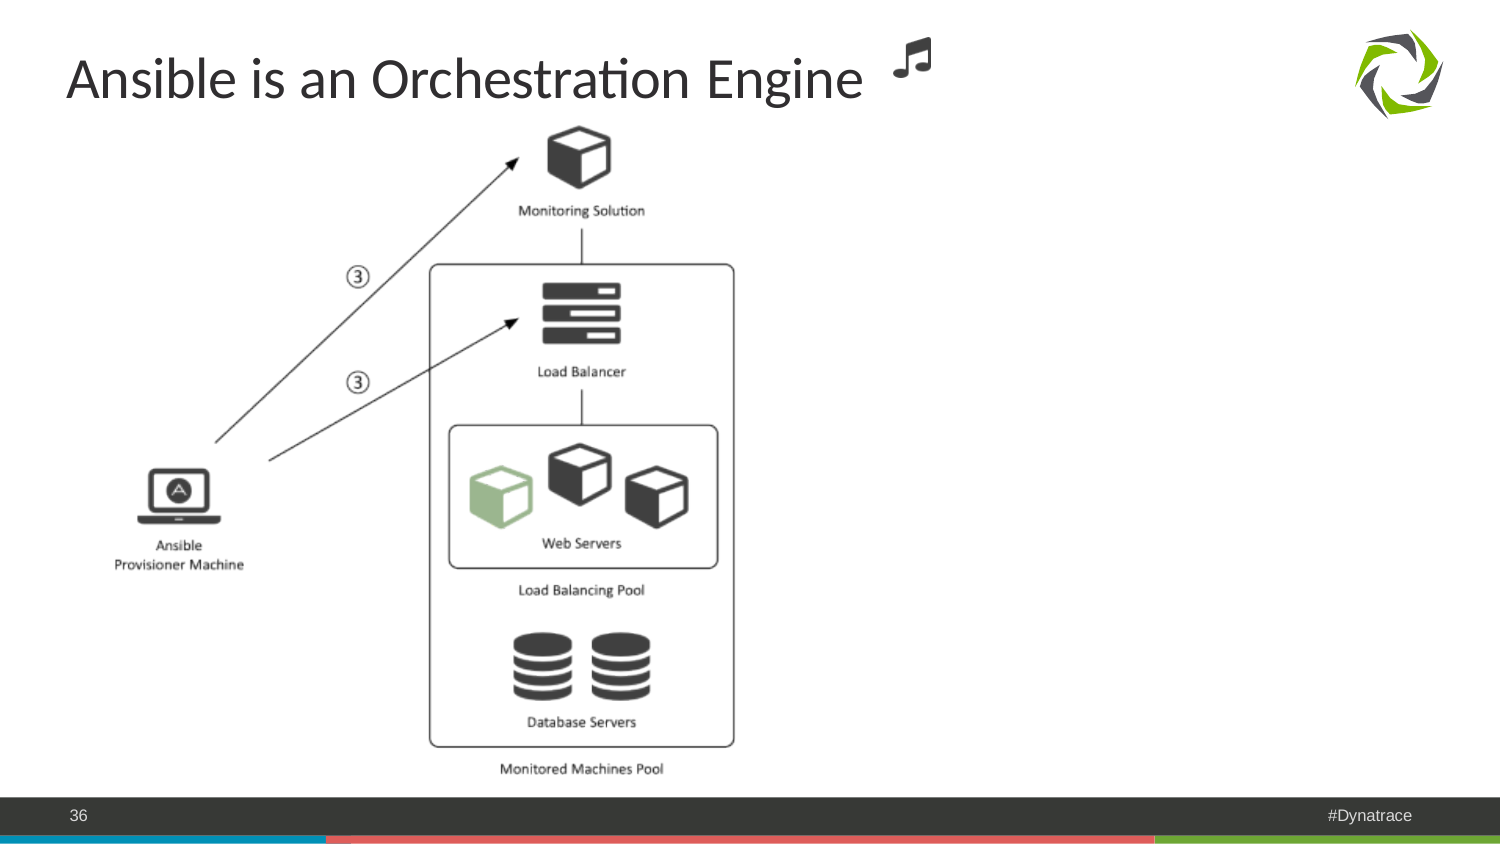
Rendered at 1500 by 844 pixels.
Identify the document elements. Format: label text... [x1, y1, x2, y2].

slide_number 36 [63, 804, 95, 844]
title Ansible is an Orchestration Engine [64, 38, 875, 182]
text_box [893, 37, 931, 78]
footer #Dynatrace [1326, 804, 1416, 844]
text_box [70, 118, 736, 806]
